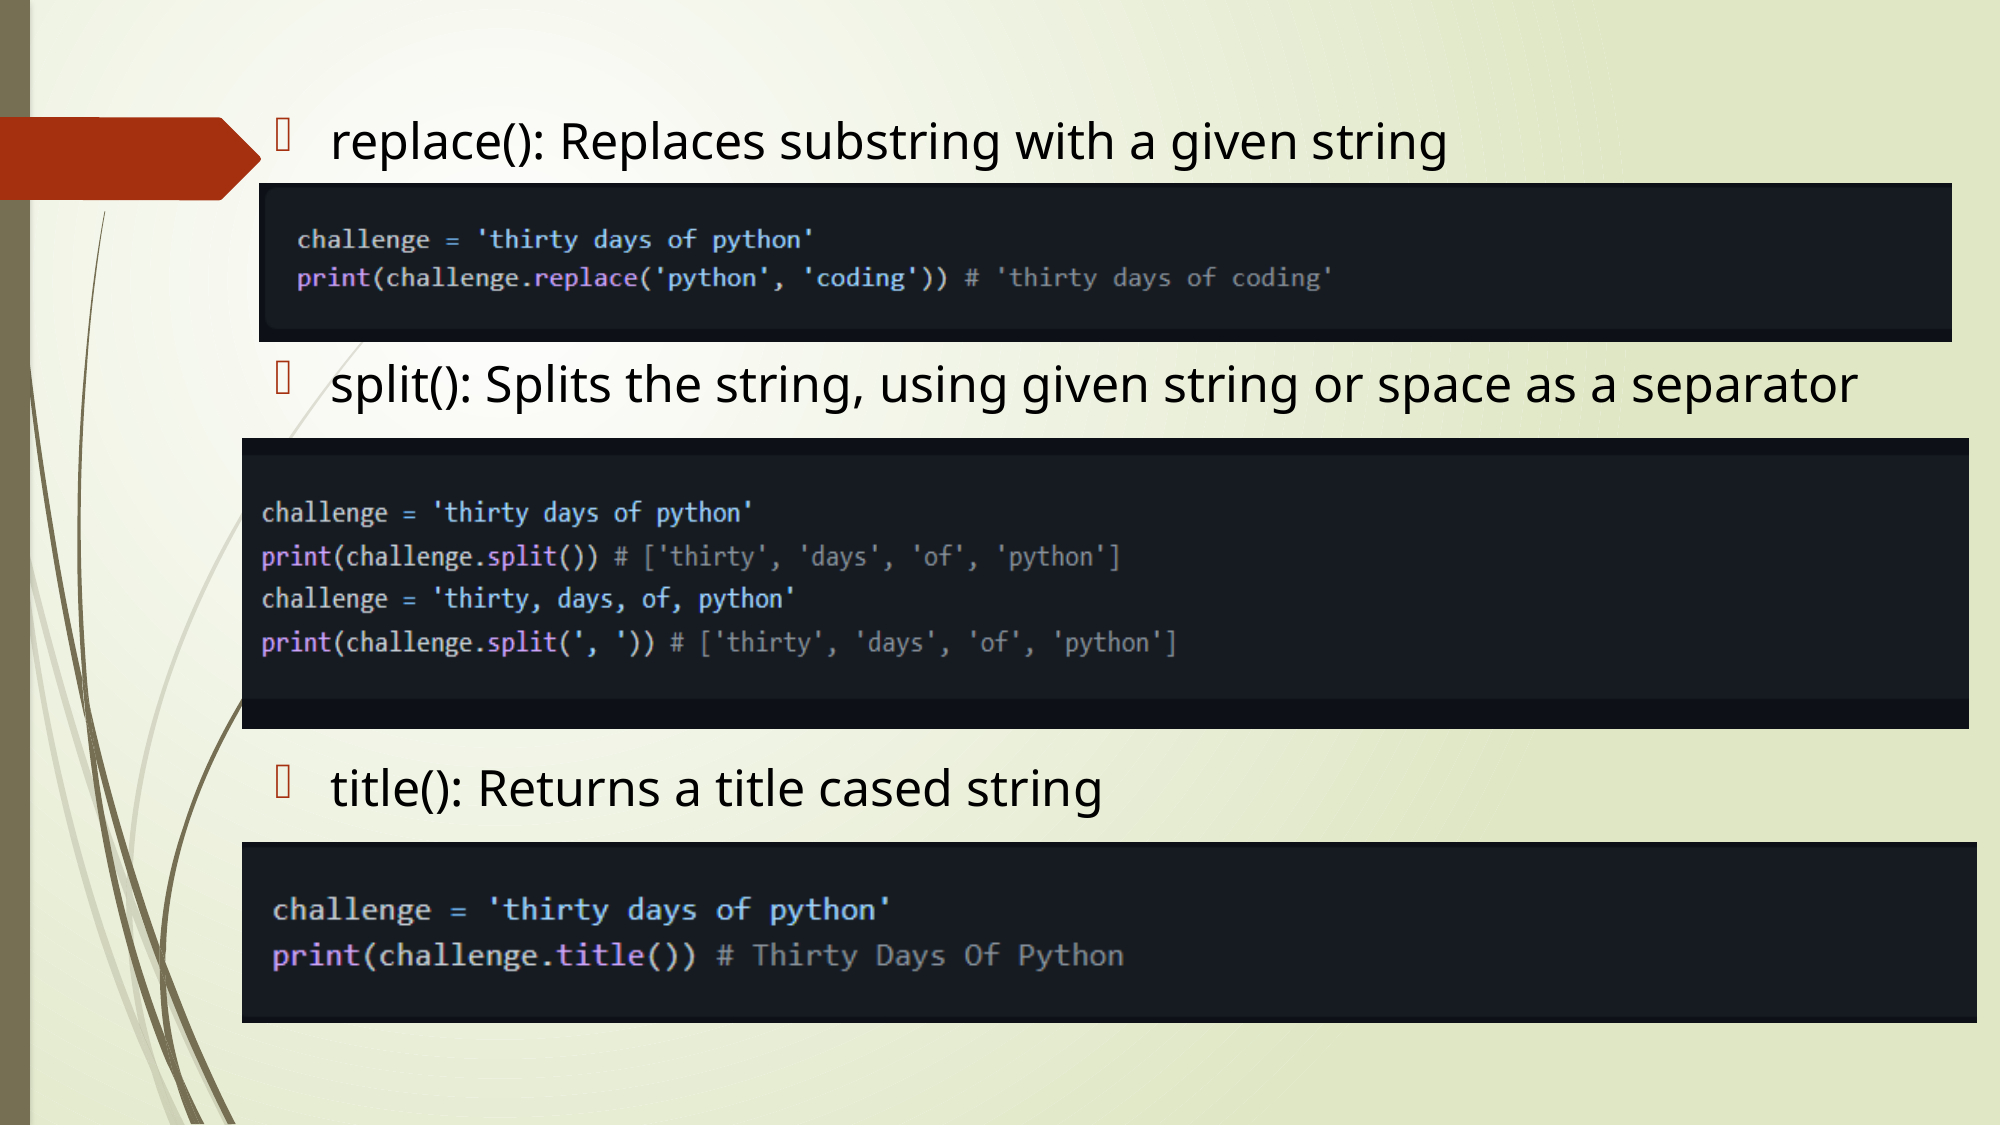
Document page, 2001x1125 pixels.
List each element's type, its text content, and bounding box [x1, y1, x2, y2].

picture [241, 841, 1977, 1023]
picture [259, 183, 1952, 343]
list replace(): Replaces substring with a given string split(): Splits the string, using given string or space as a separator title(): Returns a title cased string [259, 102, 1986, 1115]
picture [241, 437, 1969, 729]
